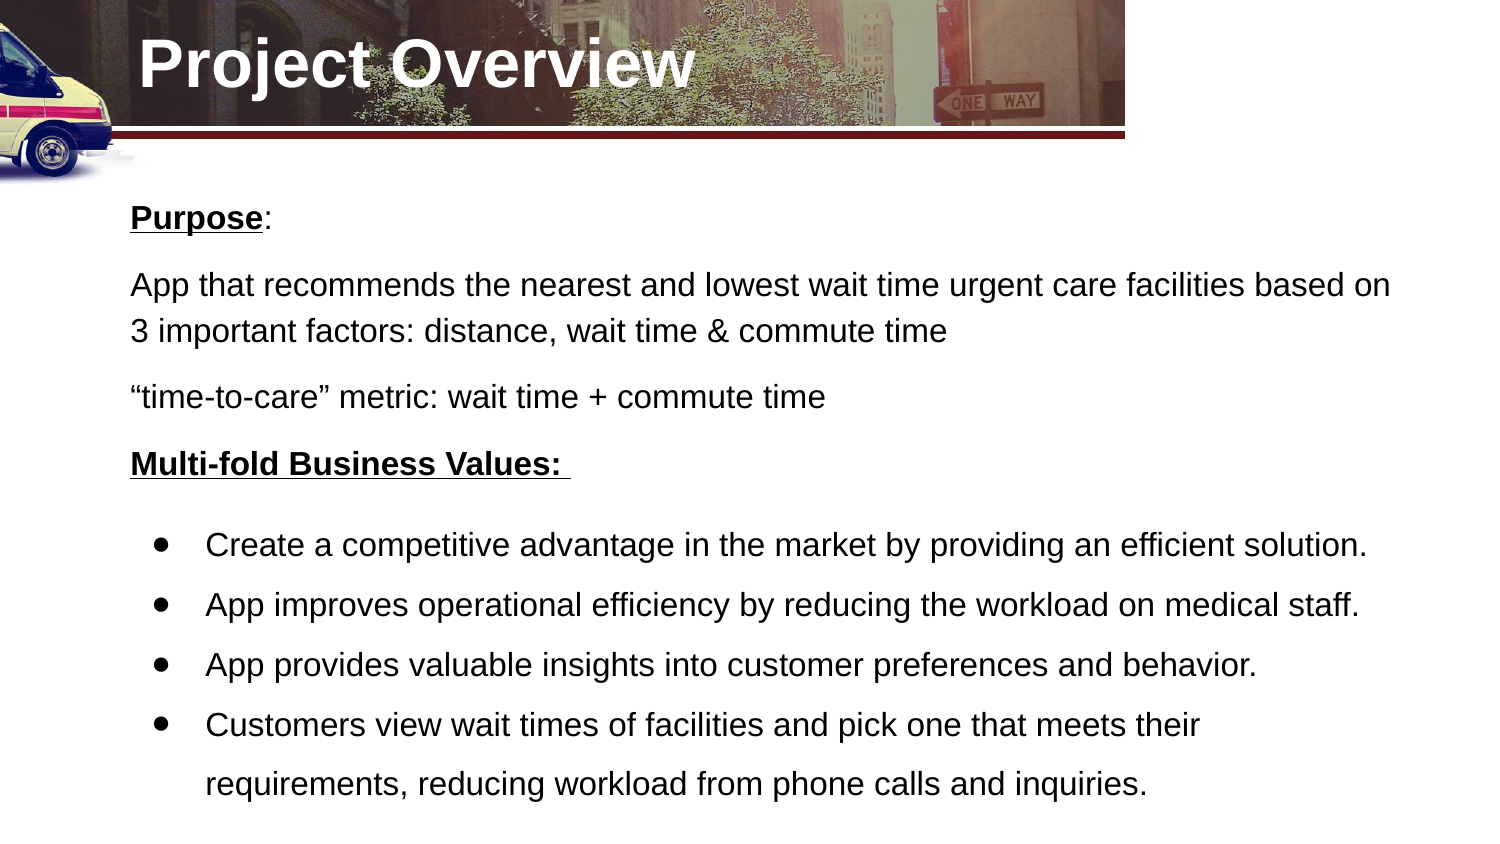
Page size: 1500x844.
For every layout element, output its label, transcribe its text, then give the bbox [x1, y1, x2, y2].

title Project Overview [123, 10, 1377, 109]
text_box Purpose: App that recommends the nearest and lowest wait time urgent care facilities based on 3 important factors: distance, wait time & commute time “time-to-care” metric: wait time + commute time Multi-fold Business Values: Create a competitive advantage in the market by providing an efficient solution. App improves operational efficiency by reducing the workload on medical staff. App provides valuable insights into customer preferences and behavior. Customers view wait times of facilities and pick one that meets their requirements, reducing workload from phone calls and inquiries. [115, 175, 1415, 818]
picture [0, 0, 1125, 844]
